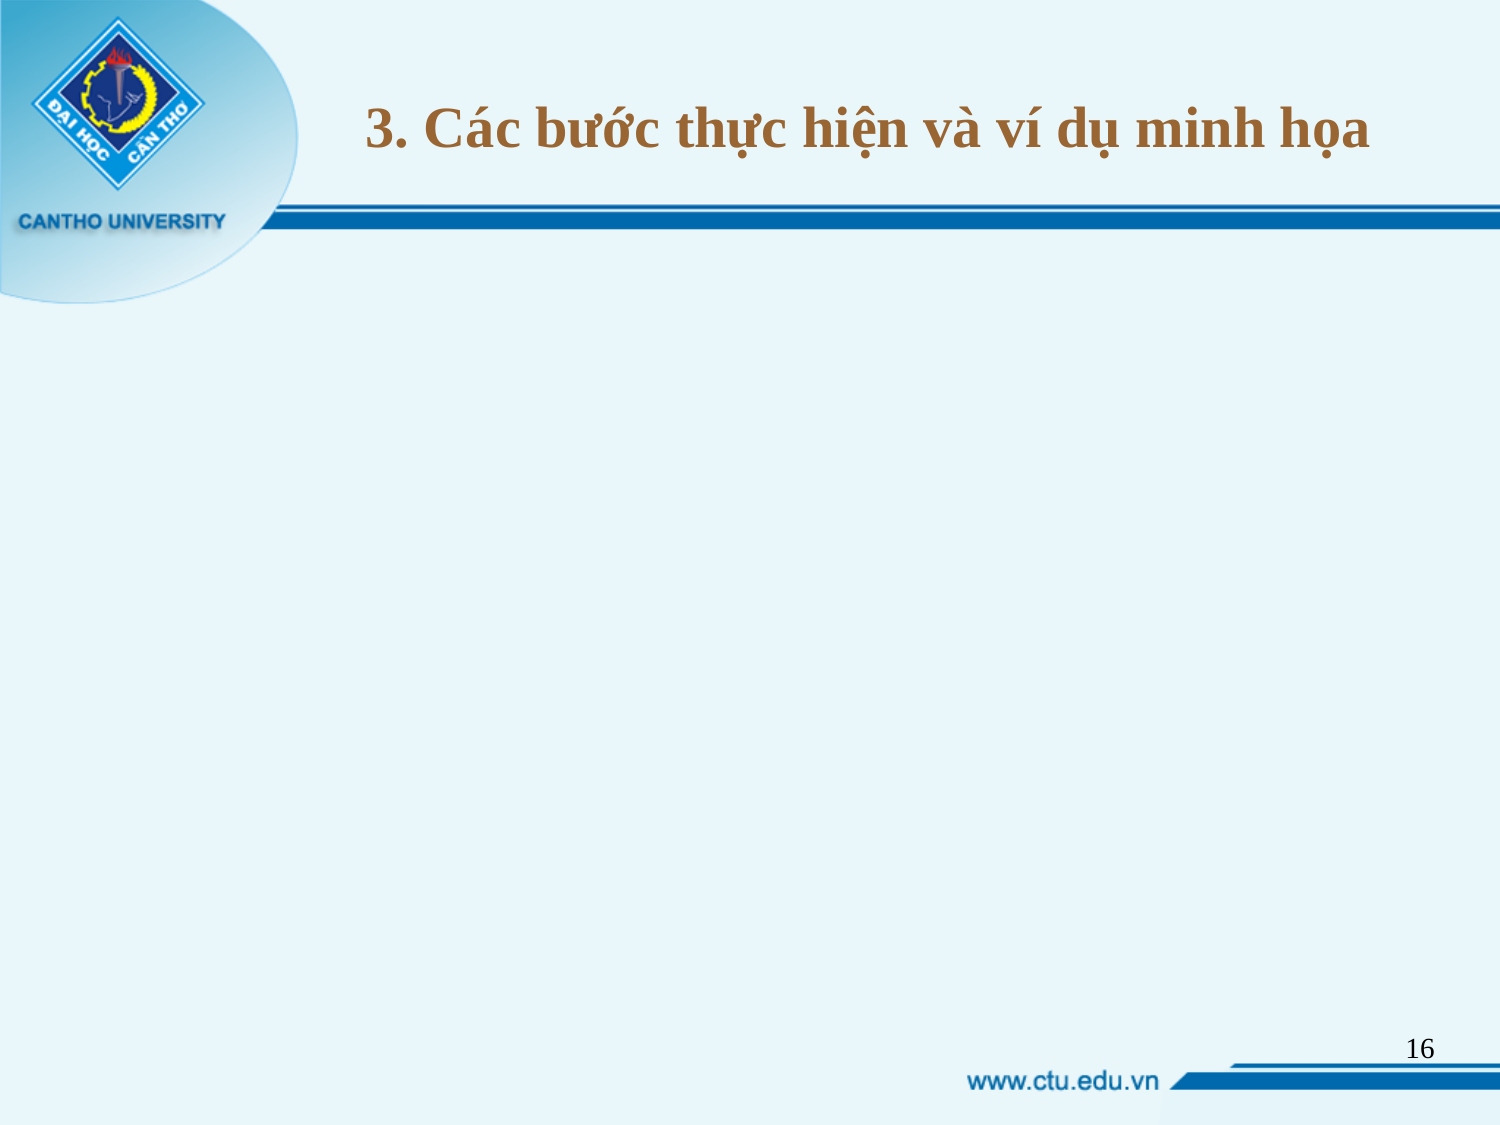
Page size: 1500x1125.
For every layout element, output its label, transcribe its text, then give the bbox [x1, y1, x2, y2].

slide_number 15 [1100, 1021, 1450, 1113]
picture [0, 0, 1500, 1125]
title 3. Các bước thực hiện và ví dụ minh họa [287, 46, 1450, 202]
